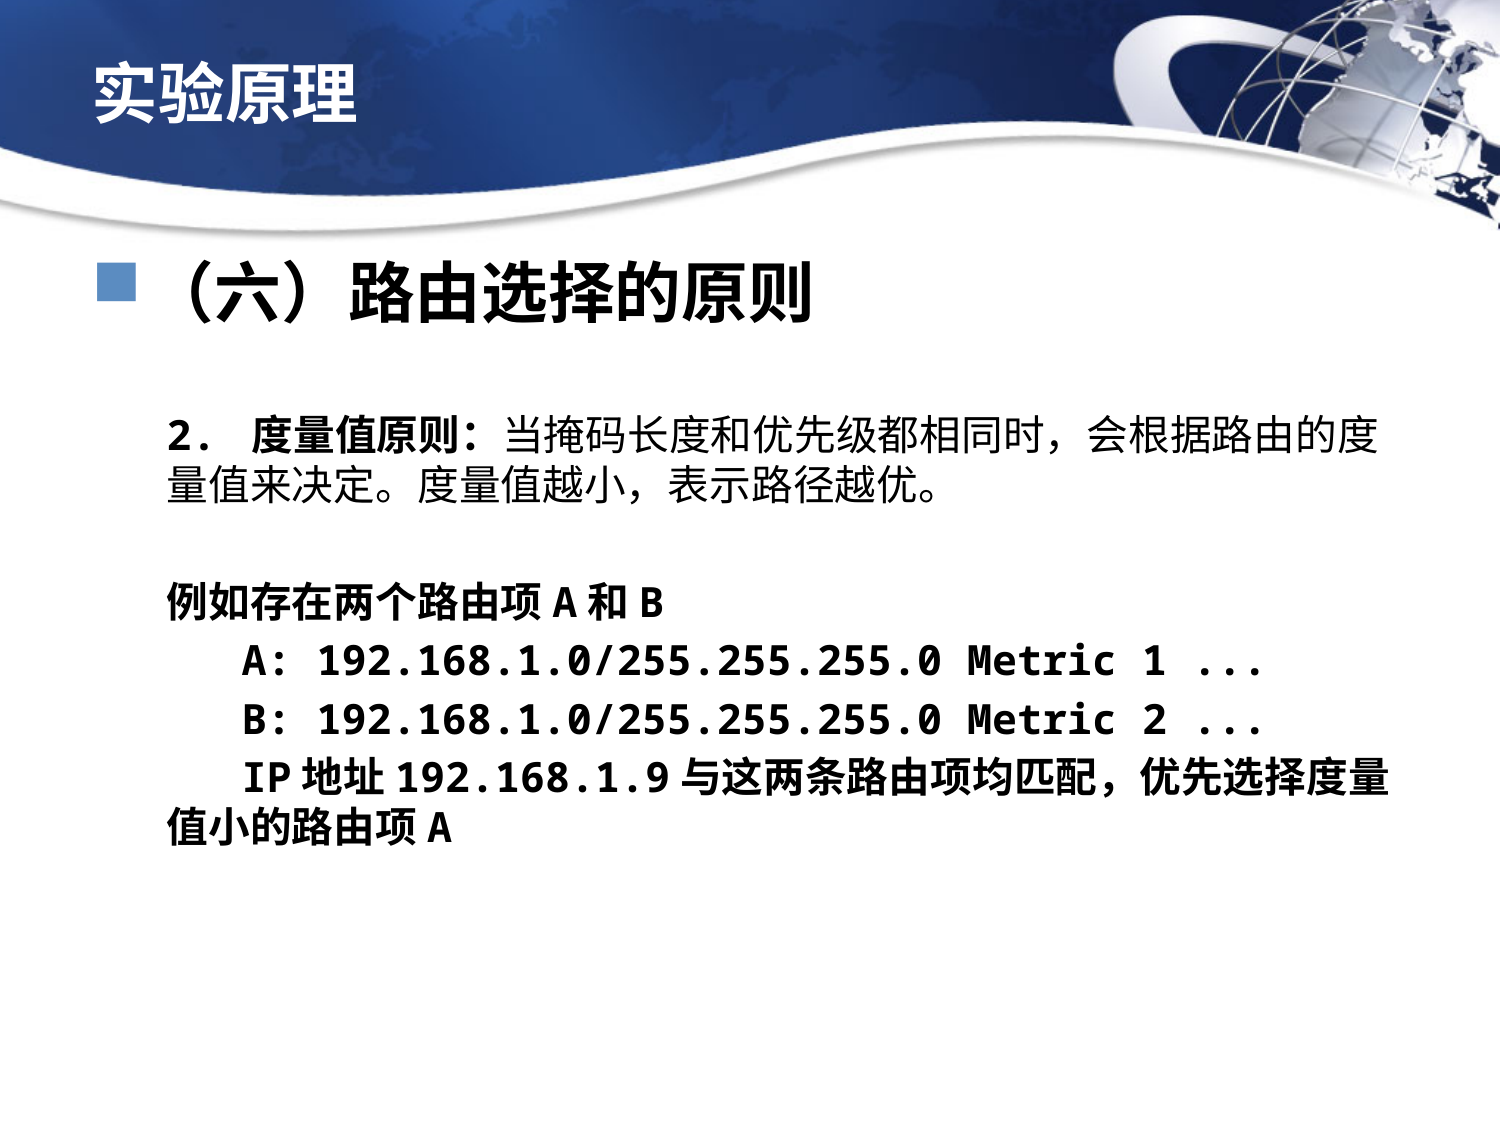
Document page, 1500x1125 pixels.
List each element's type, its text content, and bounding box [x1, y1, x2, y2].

title 实验原理 [76, 35, 1034, 150]
picture [0, 0, 1500, 1125]
list （六）路由选择的原则 2. 度量值原则：当掩码长度和优先级都相同时，会根据路由的度量值来决定。度量值越小，表示路径越优。 例如存在两个路由项A和B A: 192.168.1.0/255.255.255.0 Metric 1 ... B: 192.168.1.0/255.255.255.0 Metric 2 ... IP地址192.168.1.9与这两条路由项均匹配，优先选择度量值小的路由项A [76, 243, 1424, 1006]
